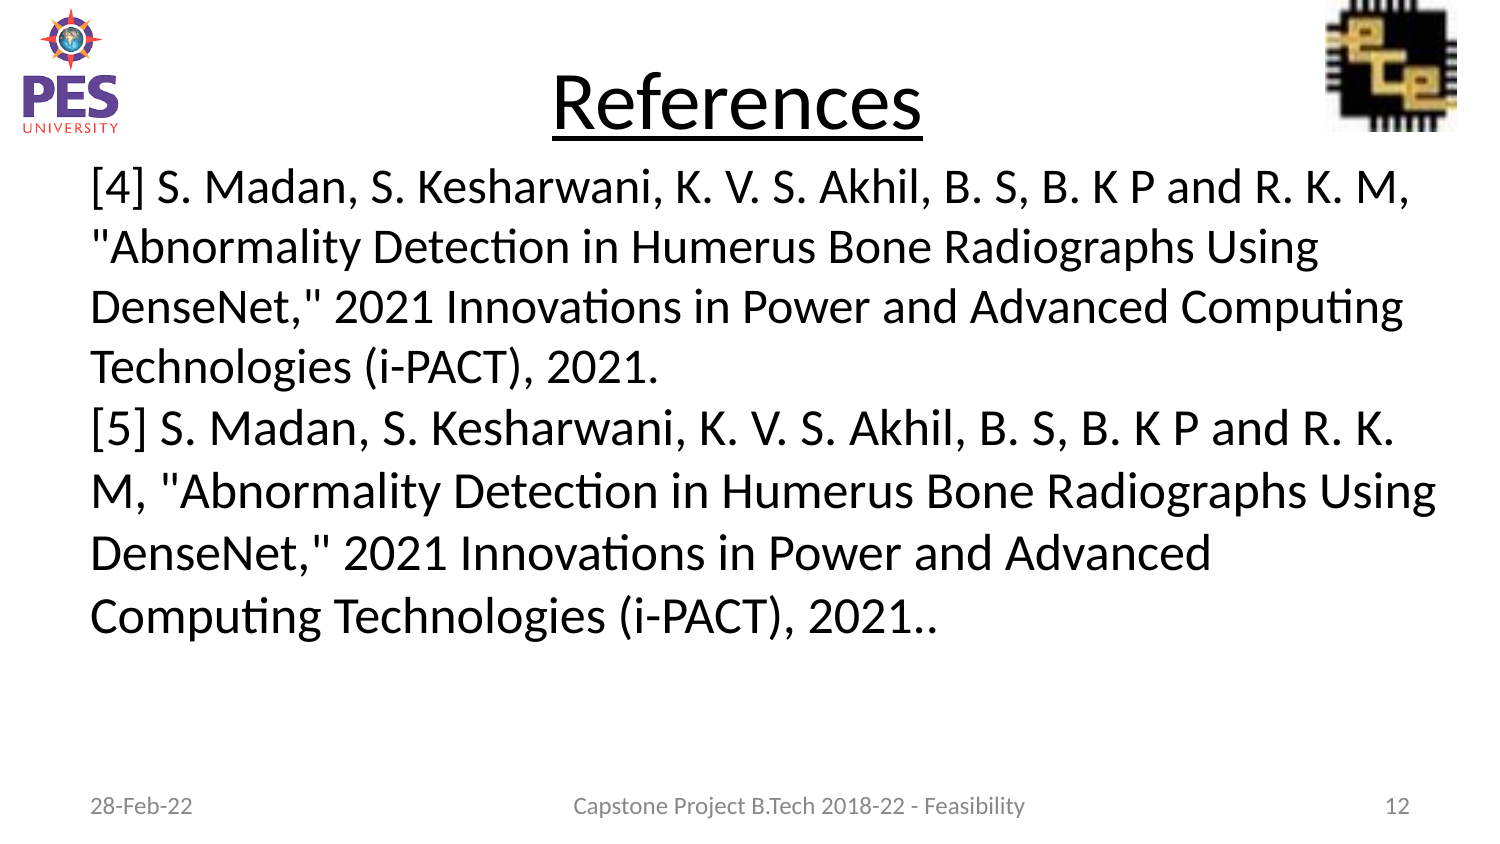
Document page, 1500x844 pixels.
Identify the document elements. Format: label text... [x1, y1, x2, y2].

slide_number ‹#› [1074, 782, 1425, 827]
list [4] S. Madan, S. Kesharwani, K. V. S. Akhil, B. S, B. K P and R. K. M, "Abnormality Detection in Humerus Bone Radiographs Using DenseNet," 2021 Innovations in Power and Advanced Computing Technologies (i-PACT), 2021. [5] S. Madan, S. Kesharwani, K. V. S. Akhil, B. S, B. K P and R. K. M, "Abnormality Detection in Humerus Bone Radiographs Using DenseNet," 2021 Innovations in Power and Advanced Computing Technologies (i-PACT), 2021.. [75, 146, 1457, 777]
slide_number 28-Feb-22 [75, 782, 425, 827]
picture [0, 0, 141, 141]
picture [1324, 0, 1457, 132]
footer Capstone Project B.Tech 2018-22 - Feasibility [512, 782, 1074, 827]
title References [142, 33, 1338, 146]
